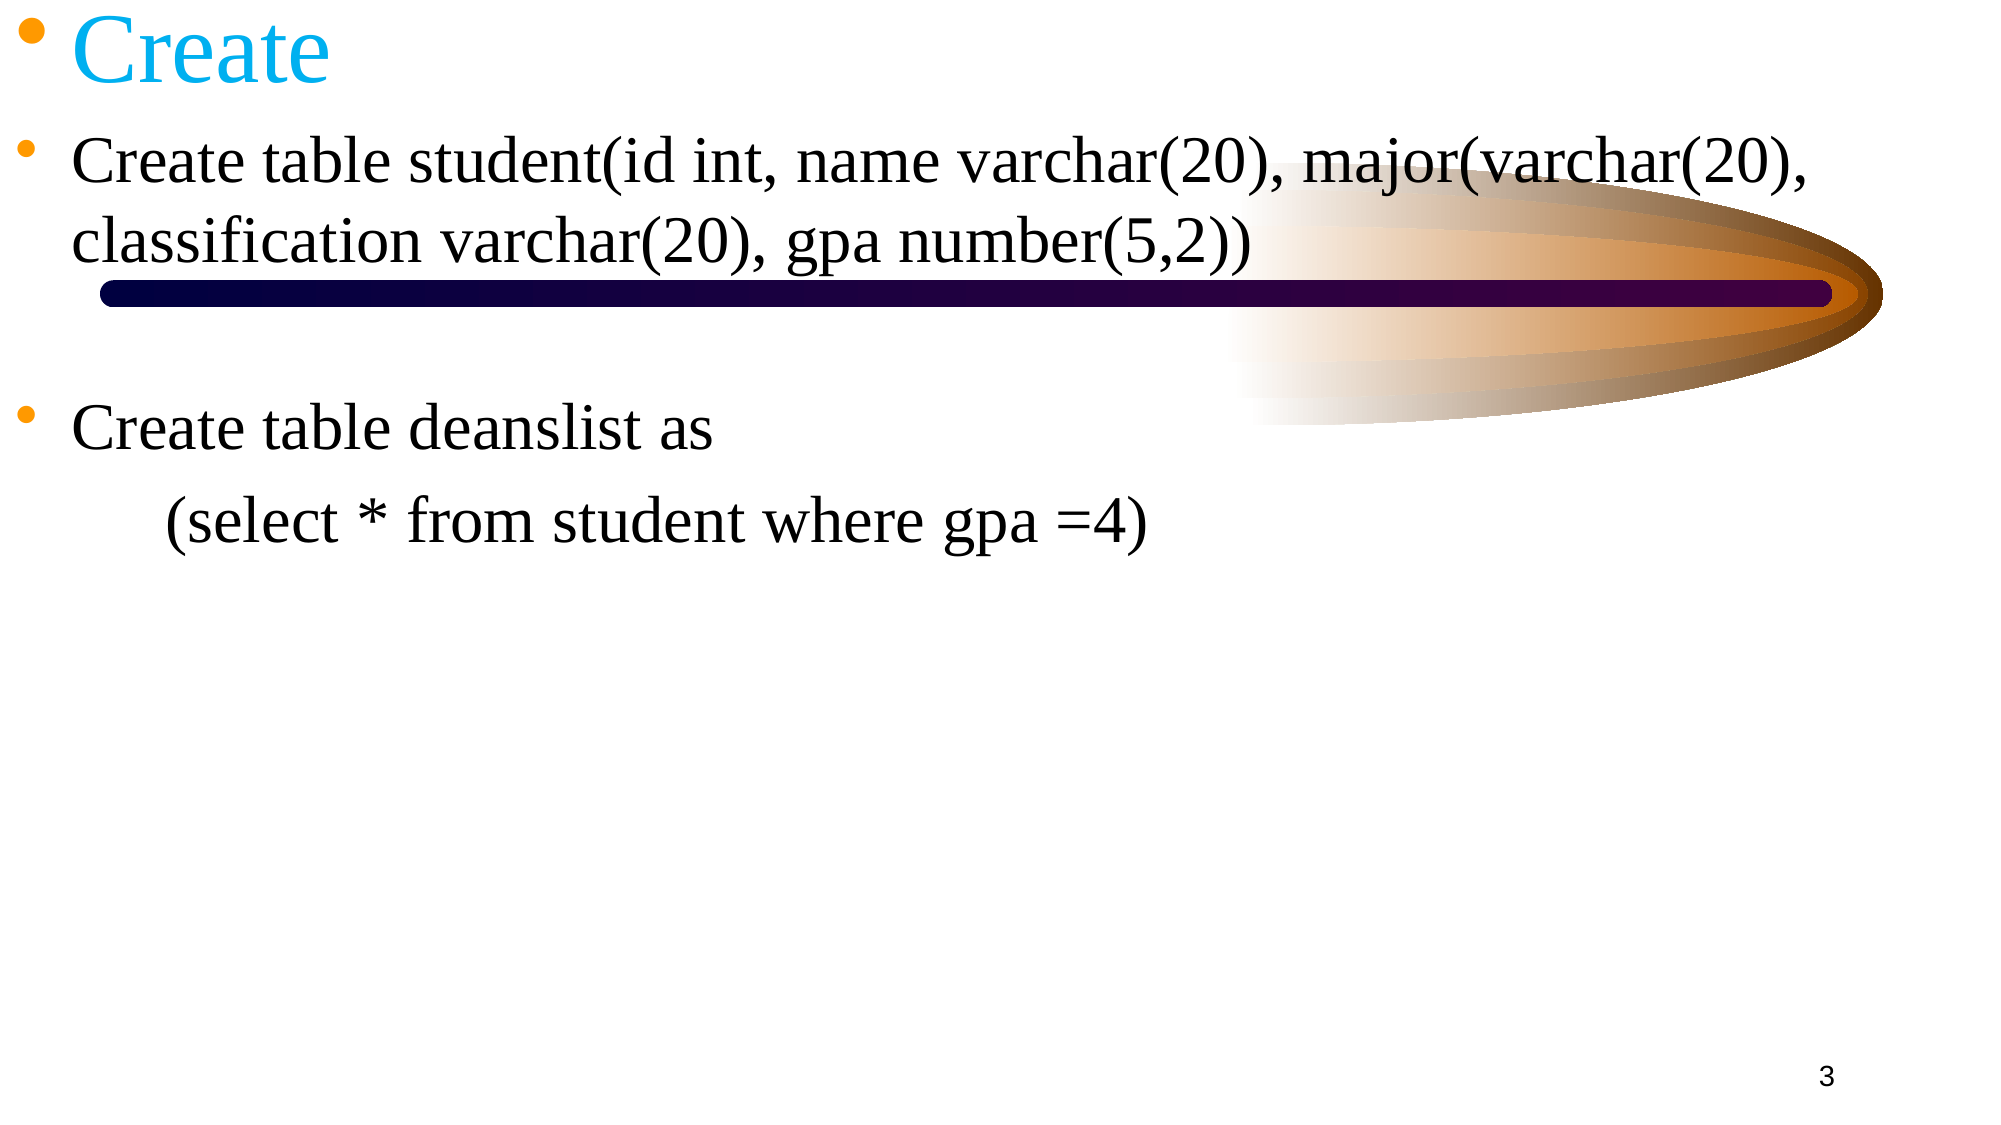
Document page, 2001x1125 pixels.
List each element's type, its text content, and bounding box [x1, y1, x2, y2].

slide_number 3 [1433, 1037, 1850, 1113]
list Create Create table student(id int, name varchar(20), major(varchar(20), classification varchar(20), gpa number(5,2)) Create table deanslist as (select * from student where gpa =4) [0, 0, 1897, 1013]
